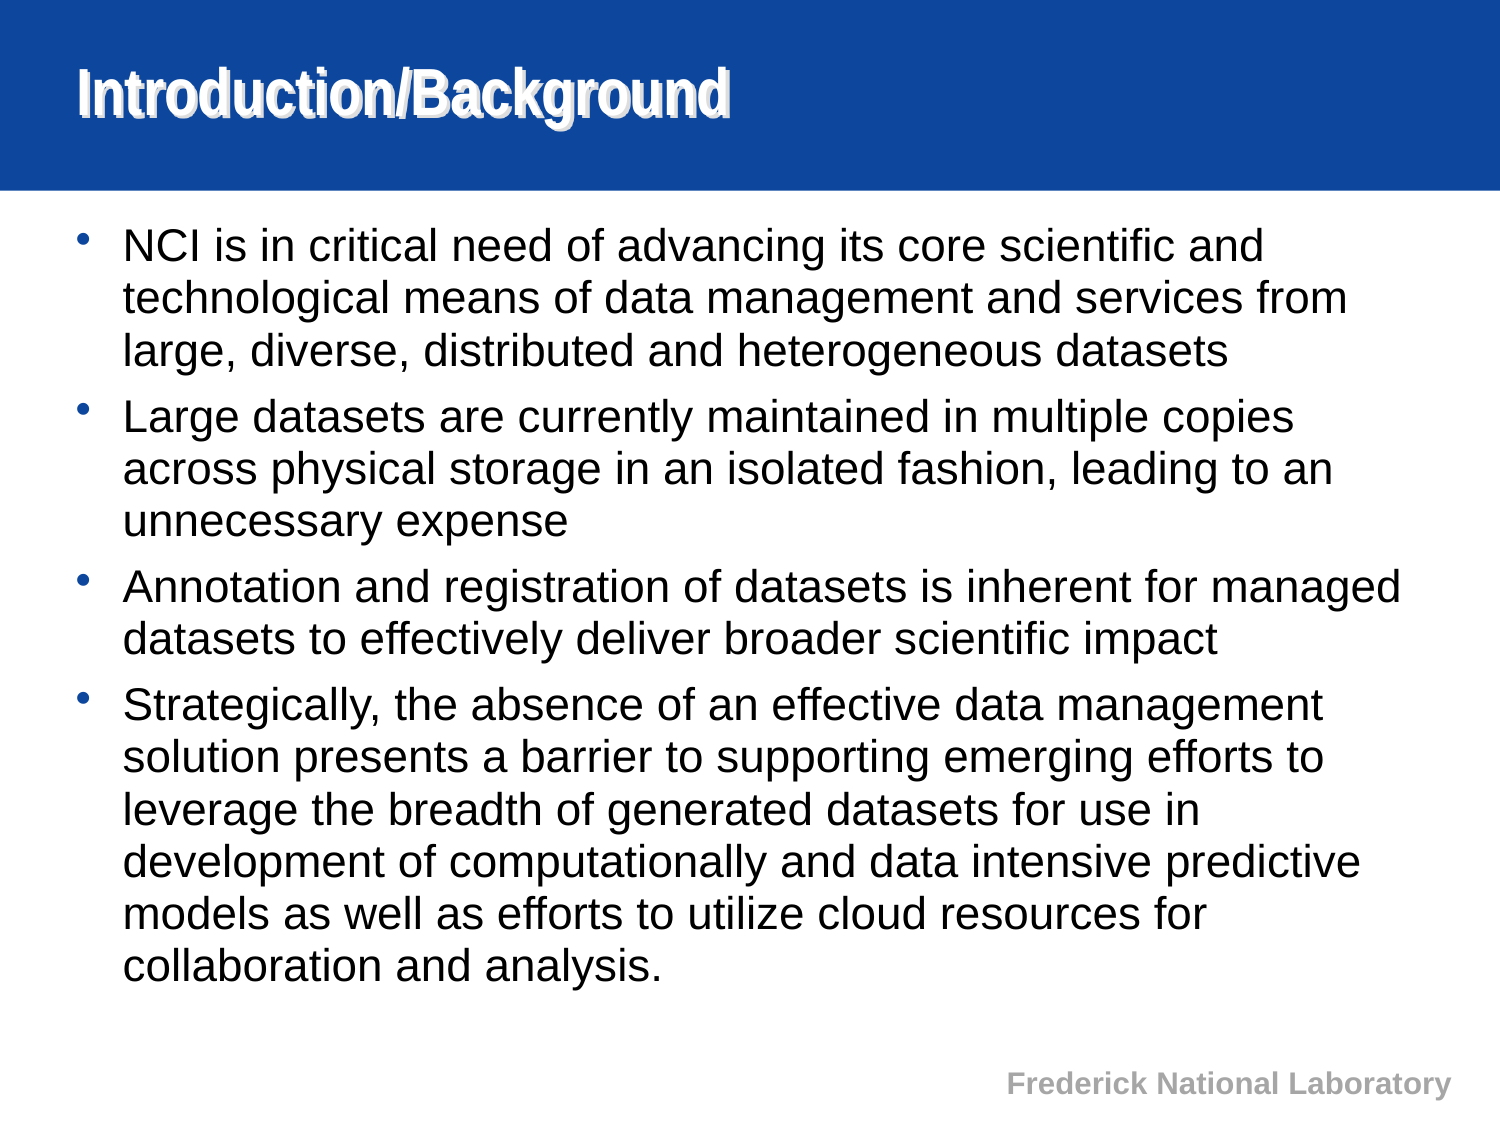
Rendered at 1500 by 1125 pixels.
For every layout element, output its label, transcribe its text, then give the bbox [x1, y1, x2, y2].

list NCI is in critical need of advancing its core scientific and technological means of data management and services from large, diverse, distributed and heterogeneous datasets Large datasets are currently maintained in multiple copies across physical storage in an isolated fashion, leading to an unnecessary expense Annotation and registration of datasets is inherent for managed datasets to effectively deliver broader scientific impact Strategically, the absence of an effective data management solution presents a barrier to supporting emerging efforts to leverage the breadth of generated datasets for use in development of computationally and data intensive predictive models as well as efforts to utilize cloud resources for collaboration and analysis. [60, 212, 1430, 1005]
title Introduction/Background [61, 0, 1430, 188]
